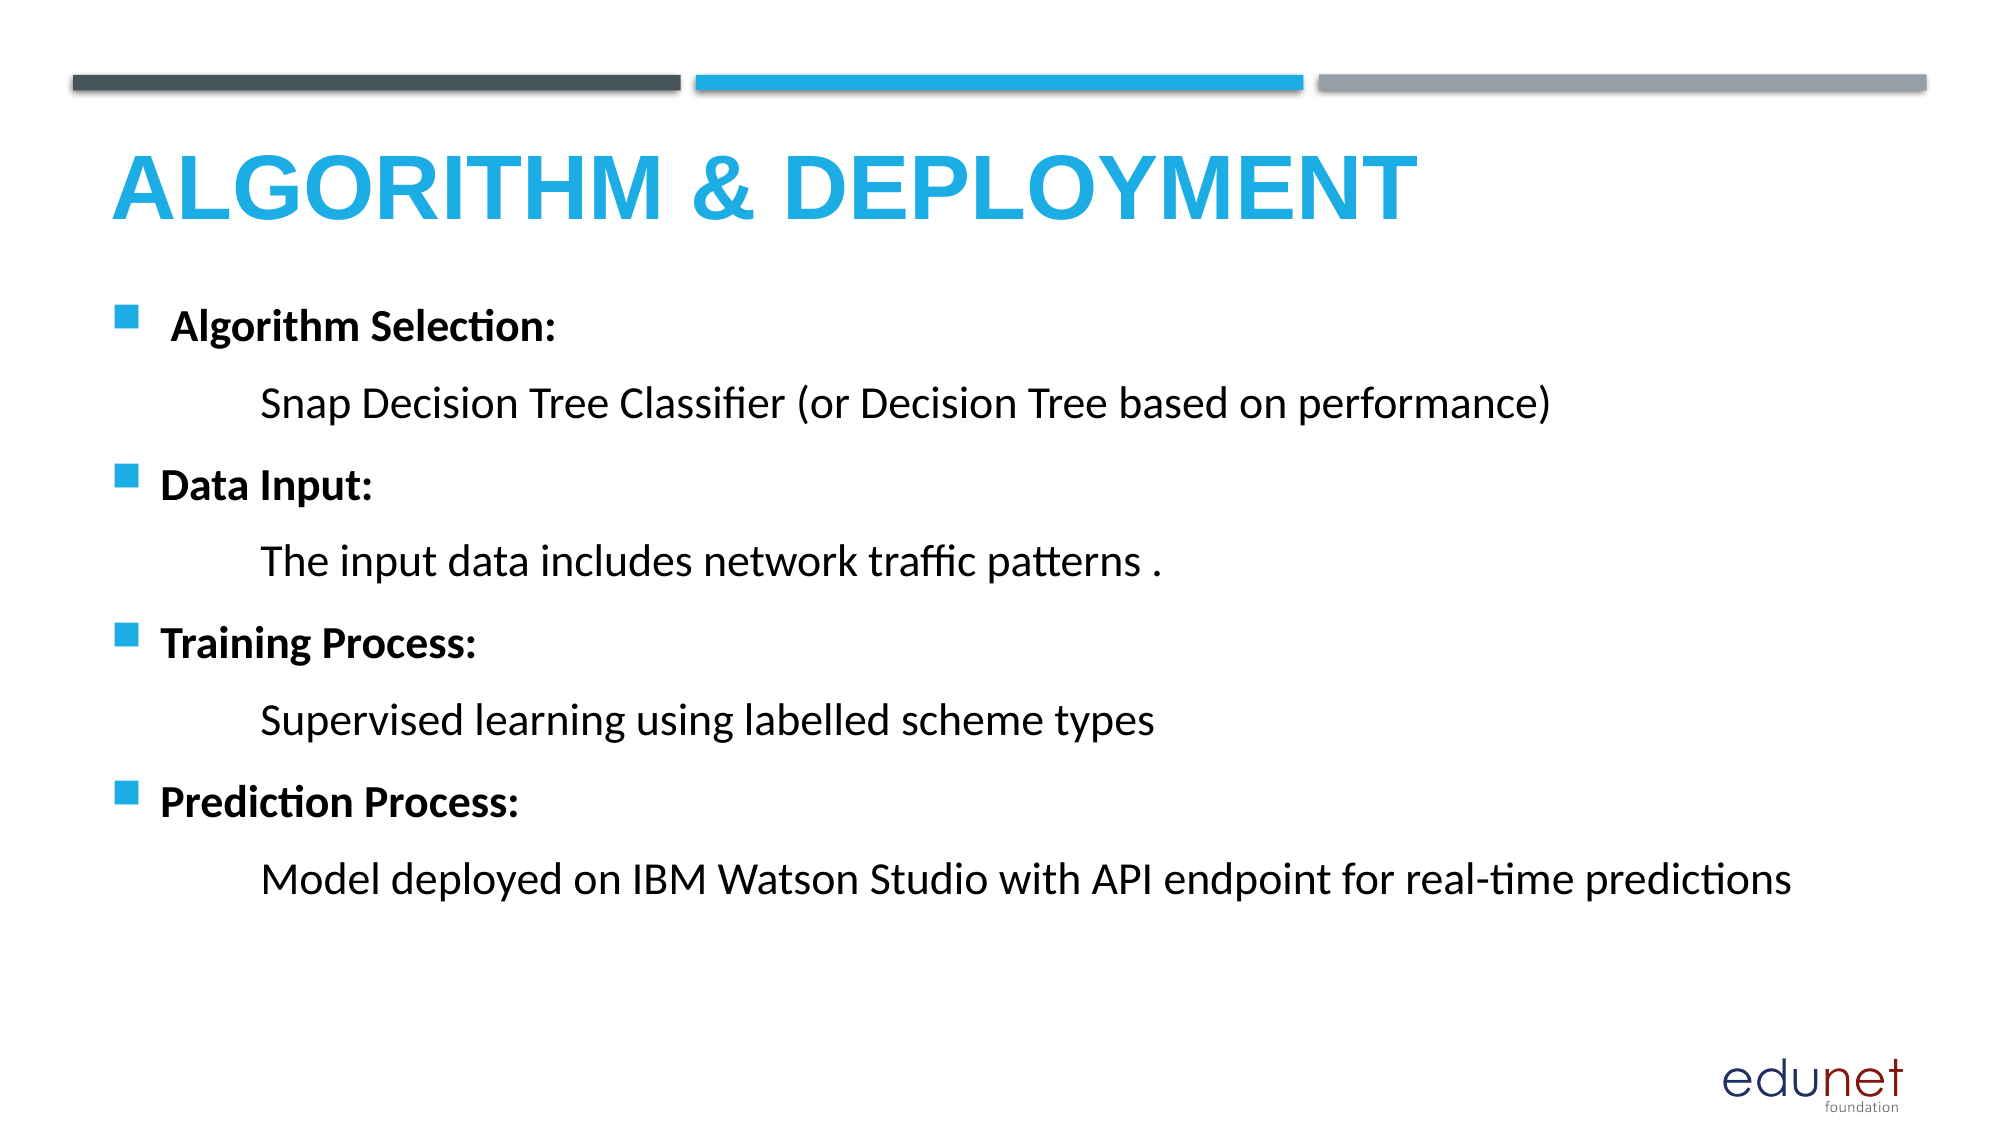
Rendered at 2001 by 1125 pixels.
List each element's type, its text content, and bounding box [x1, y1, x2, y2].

list Algorithm Selection: Snap Decision Tree Classifier (or Decision Tree based on performance) Data Input: The input data includes network traffic patterns . Training Process: Supervised learning using labelled scheme types Prediction Process: Model deployed on IBM Watson Studio with API endpoint for real-time predictions [95, 271, 1905, 1004]
title Algorithm & Deployment [95, 115, 1905, 246]
picture [1719, 1056, 1905, 1116]
